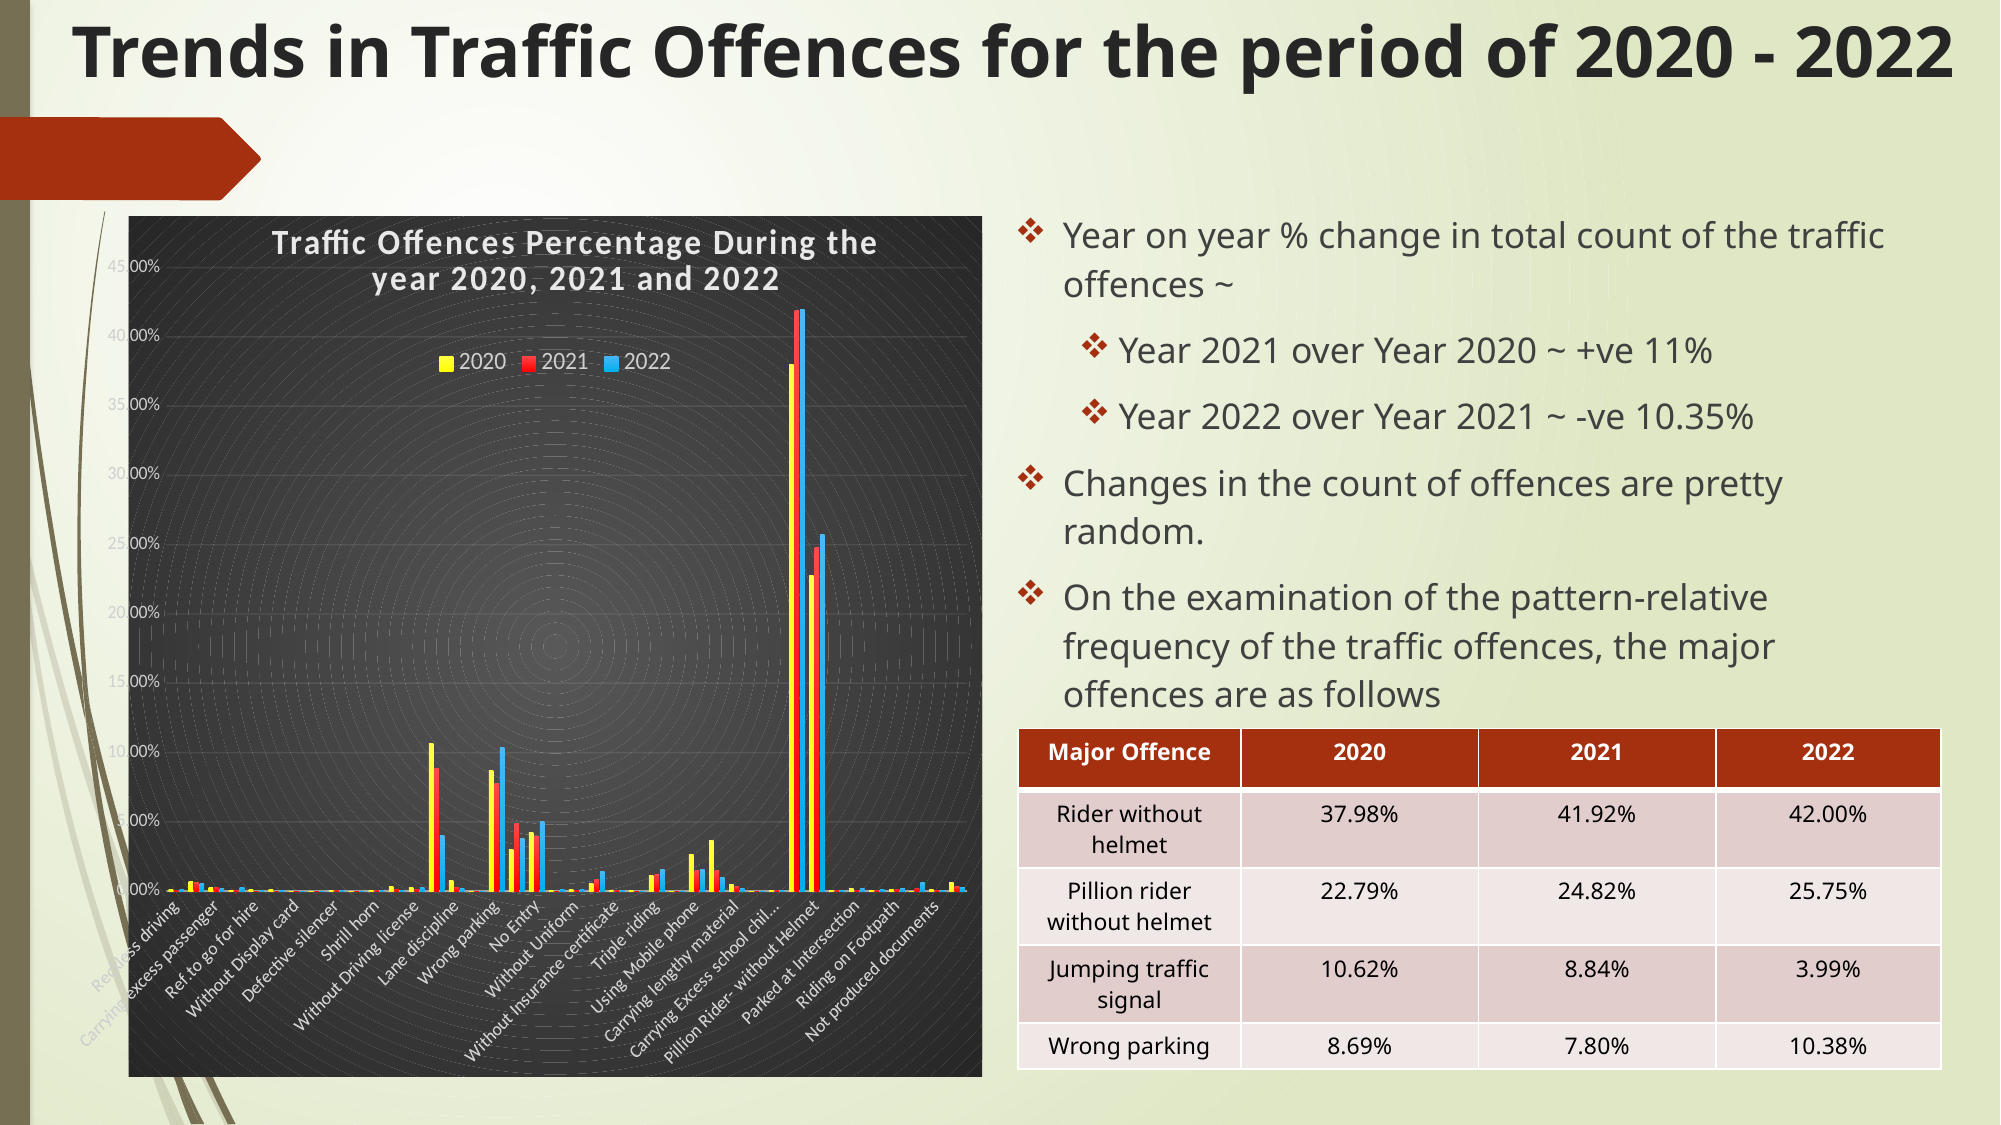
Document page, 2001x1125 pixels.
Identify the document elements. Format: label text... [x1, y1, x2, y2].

table_cell 10.38% [1717, 1024, 1940, 1068]
table_header Major Offence [1019, 729, 1240, 787]
table_cell 24.82% [1479, 869, 1715, 944]
table_cell 8.84% [1479, 946, 1715, 1022]
table_cell 41.92% [1479, 793, 1715, 867]
table_cell 22.79% [1242, 869, 1478, 944]
table_cell 25.75% [1717, 869, 1940, 944]
chart [76, 215, 983, 1078]
table_cell 10.62% [1242, 946, 1478, 1022]
table_cell Pillion rider without helmet [1019, 869, 1240, 944]
list Year on year % change in total count of the traffic offences ~ Year 2021 over Year 2020 ~ +ve 11% Year 2022 over Year 2021 ~ -ve 10.35% Changes in the count of offences are pretty random. On the examination of the pattern-relative frequency of the traffic offences, the major offences are as follows [999, 203, 1924, 729]
table_cell 37.98% [1242, 793, 1478, 867]
table_header 2020 [1242, 729, 1478, 787]
table_cell Wrong parking [1019, 1024, 1240, 1068]
table_cell 8.69% [1242, 1024, 1478, 1068]
table_cell Rider without helmet [1019, 793, 1240, 867]
table_cell 42.00% [1717, 793, 1940, 867]
title Trends in Traffic Offences for the period of 2020 - 2022 [28, 0, 2000, 120]
table_cell Jumping traffic signal [1019, 946, 1240, 1022]
table_header 2021 [1479, 729, 1715, 787]
table_cell 3.99% [1717, 946, 1940, 1022]
table_header 2022 [1717, 729, 1940, 787]
table_cell 7.80% [1479, 1024, 1715, 1068]
